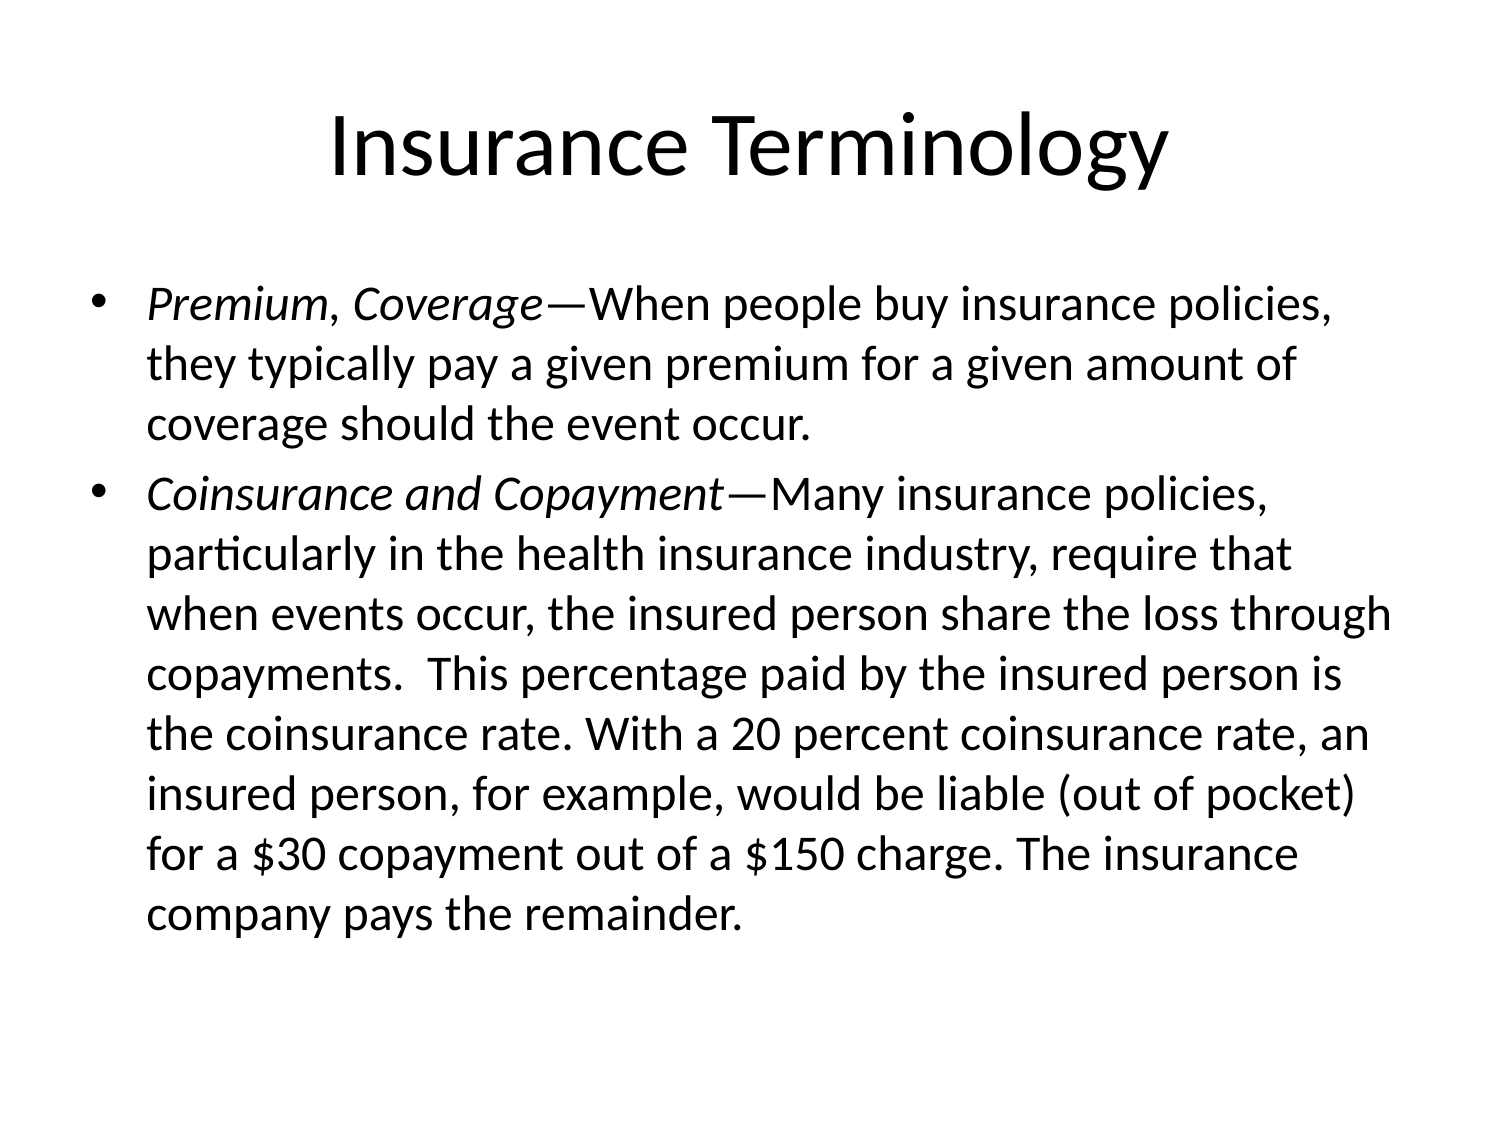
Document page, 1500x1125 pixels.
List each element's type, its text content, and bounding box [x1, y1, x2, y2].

list Premium, Coverage—When people buy insurance policies, they typically pay a given premium for a given amount of coverage should the event occur. Coinsurance and Copayment—Many insurance policies, particularly in the health insurance industry, require that when events occur, the insured person share the loss through copayments. This percentage paid by the insured person is the coinsurance rate. With a 20 percent coinsurance rate, an insured person, for example, would be liable (out of pocket) for a $30 copayment out of a $150 charge. The insurance company pays the remainder. [75, 262, 1425, 1005]
title Insurance Terminology [75, 45, 1425, 233]
